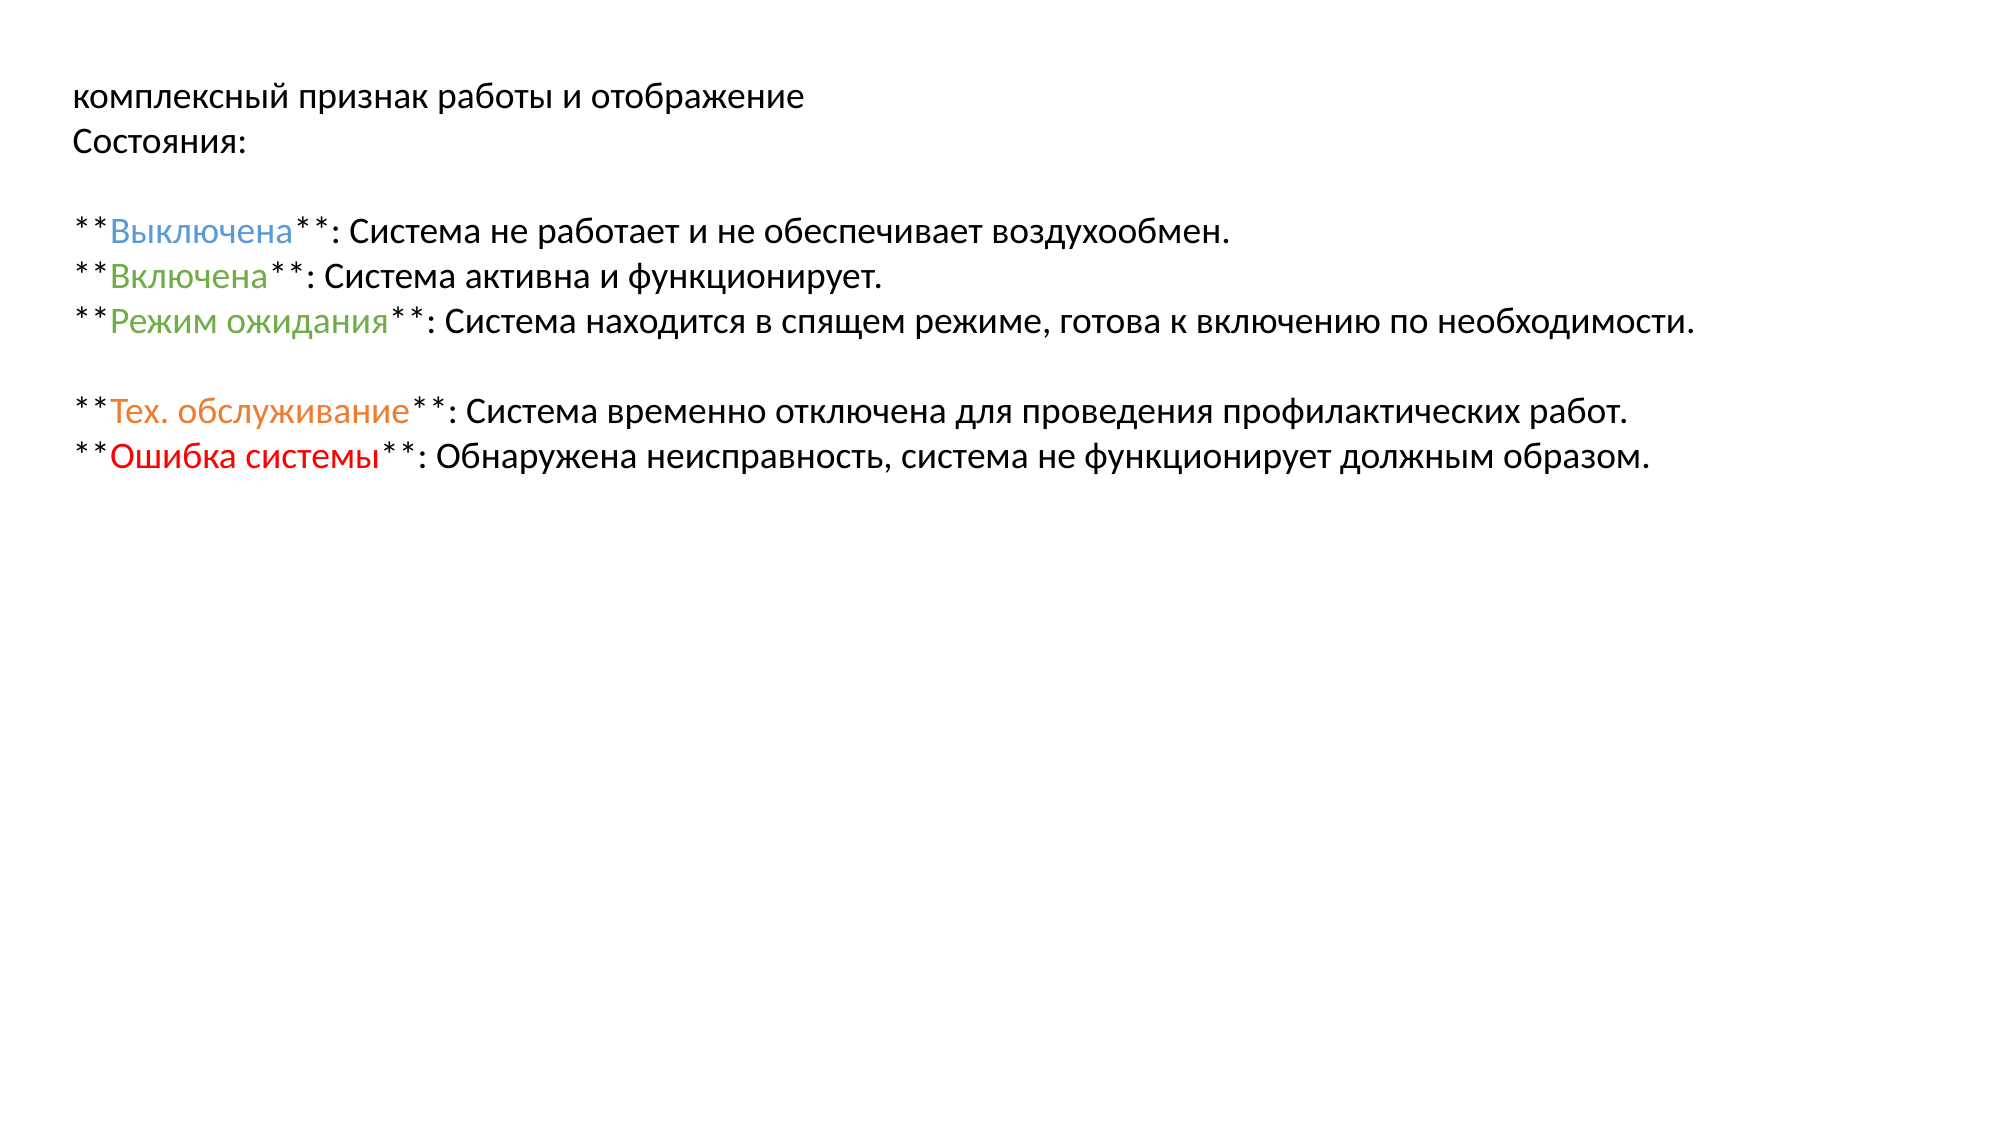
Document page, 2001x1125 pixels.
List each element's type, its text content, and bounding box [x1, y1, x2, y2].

text_box комплексный признак работы и отображение Состояния: **Выключена**: Система не работает и не обеспечивает воздухообмен. **Включена**: Система активна и функционирует. **Режим ожидания**: Система находится в спящем режиме, готова к включению по необходимости. **Тех. обслуживание**: Система временно отключена для проведения профилактических работ. **Ошибка системы**: Обнаружена неисправность, система не функционирует должным образом. [57, 64, 1816, 529]
